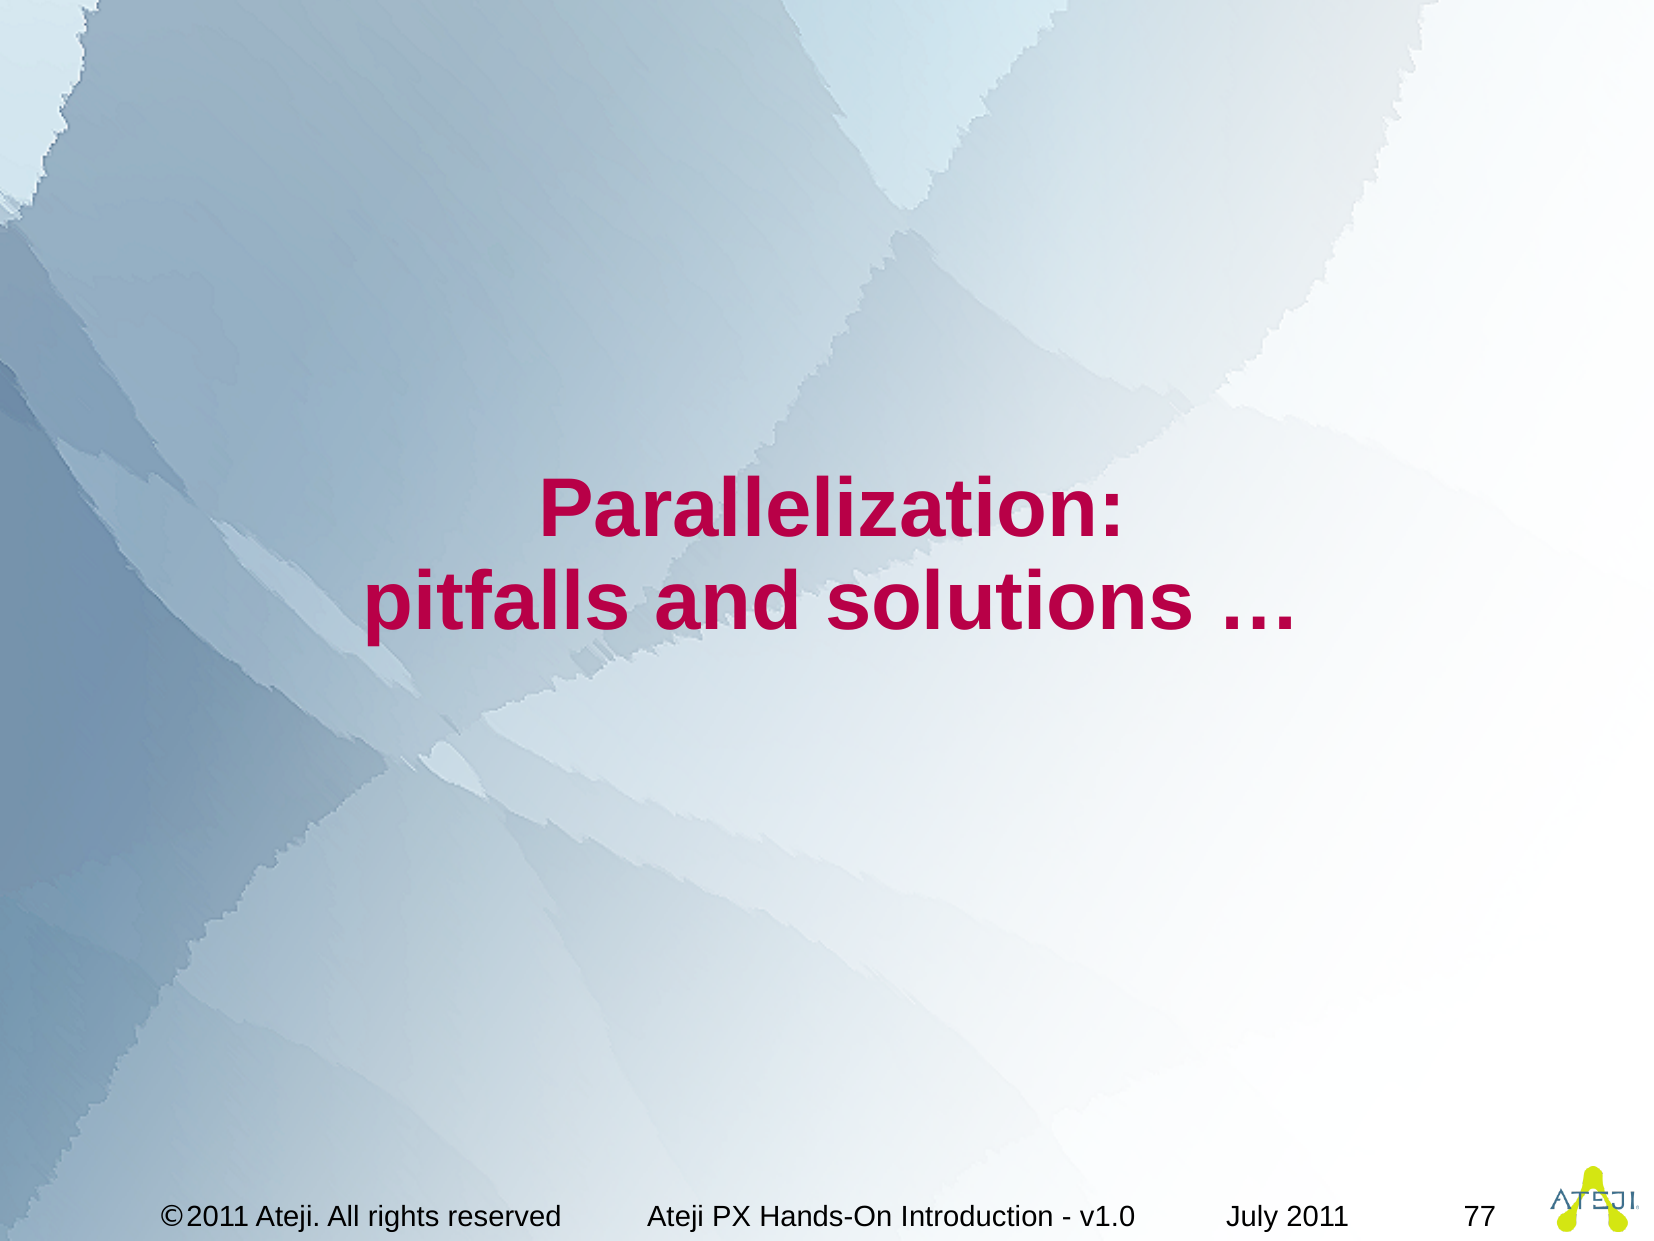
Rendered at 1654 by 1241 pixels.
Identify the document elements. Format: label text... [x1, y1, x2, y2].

title Parallelization: pitfalls and solutions … [88, 412, 1577, 692]
picture [0, 0, 1654, 1241]
